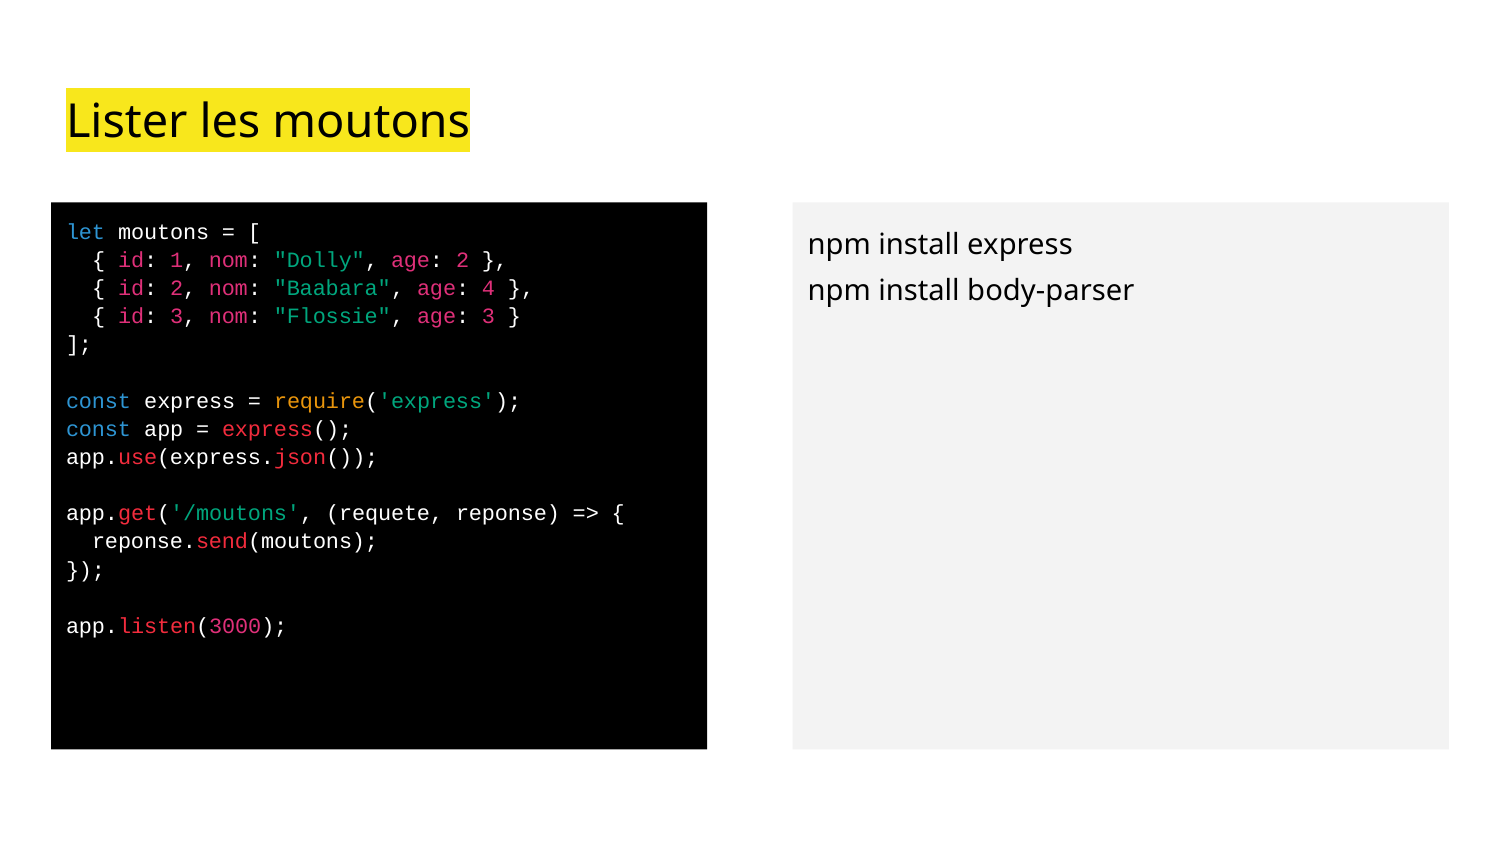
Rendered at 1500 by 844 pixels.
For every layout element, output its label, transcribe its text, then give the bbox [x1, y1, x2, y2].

list npm install express npm install body-parser [792, 202, 1449, 750]
list let moutons = [ { id: 1, nom: "Dolly", age: 2 }, { id: 2, nom: "Baabara", age: 4 }, { id: 3, nom: "Flossie", age: 3 } ]; const express = require('express'); const app = express(); app.use(express.json()); app.get('/moutons', (requete, reponse) => { reponse.send(moutons); }); app.listen(3000); // Point d'accès pour obtenir un mouton spécifique par son ID [51, 202, 708, 750]
title Lister les moutons [51, 72, 1449, 167]
